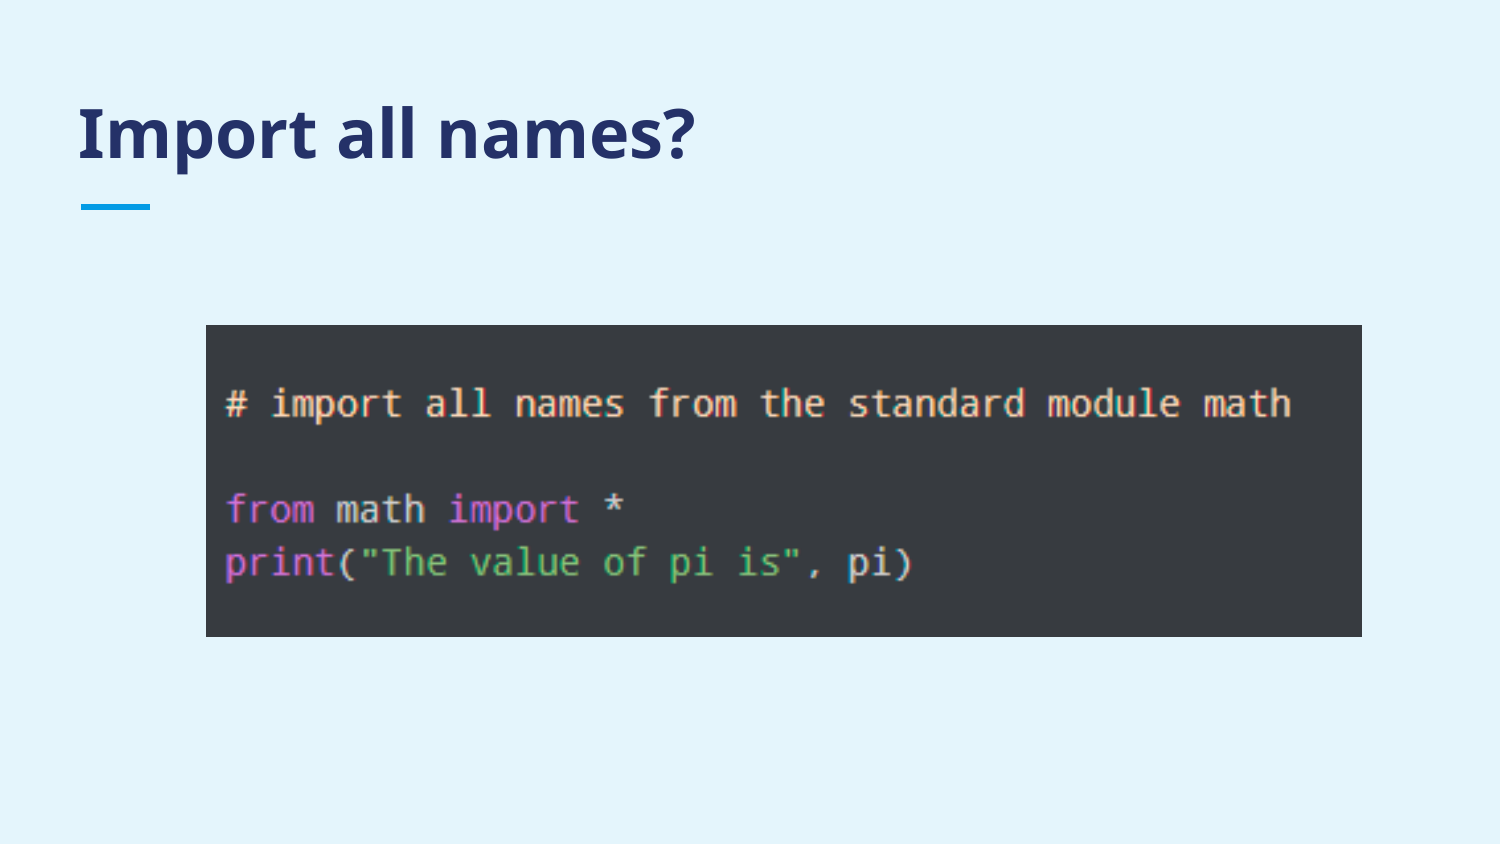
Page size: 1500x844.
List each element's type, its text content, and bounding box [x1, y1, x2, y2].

picture [206, 324, 1362, 638]
title Import all names? [63, 75, 1437, 188]
